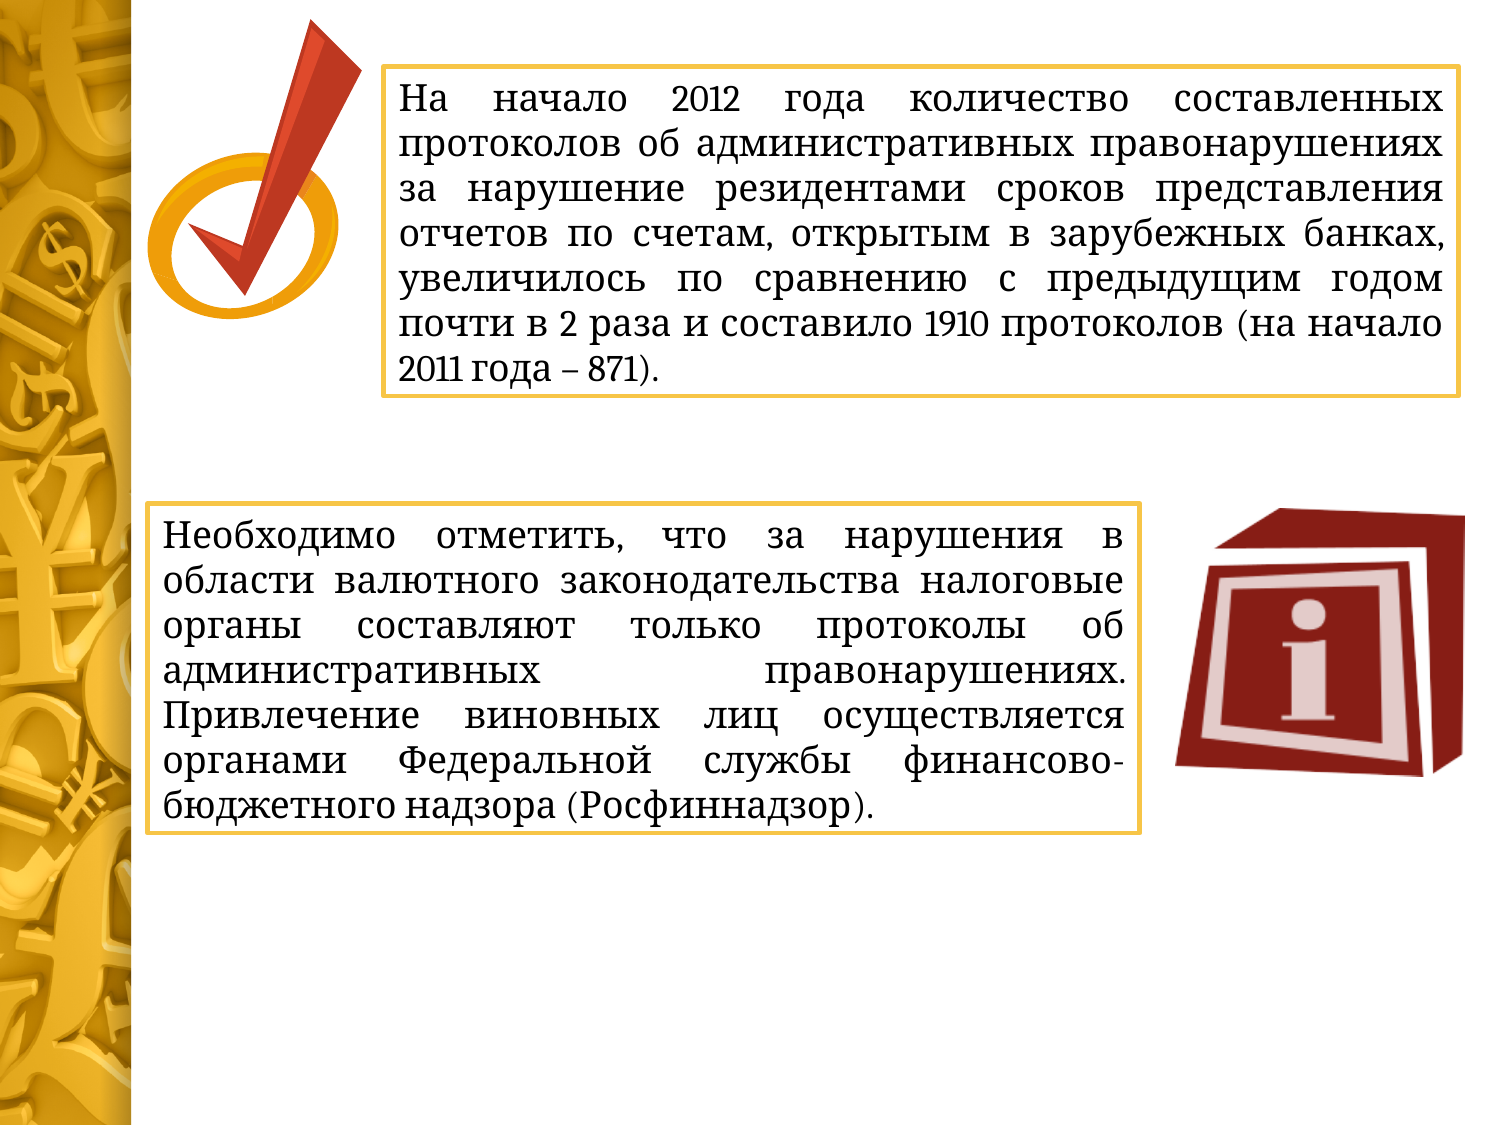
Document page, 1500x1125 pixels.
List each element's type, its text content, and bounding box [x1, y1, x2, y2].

picture [147, 19, 362, 320]
text_box На начало 2012 года количество составленных протоколов об административных правонарушениях за нарушение резидентами сроков представления отчетов по счетам, открытым в зарубежных банках, увеличилось по сравнению с предыдущим годом почти в 2 раза и составило 1910 протоколов (на начало 2011 года – 871). [383, 66, 1459, 397]
picture [1175, 508, 1465, 777]
text_box Необходимо отметить, что за нарушения в области валютного законодательства налоговые органы составляют только протоколы об административных правонарушениях. Привлечение виновных лиц осуществляется органами Федеральной службы финансово-бюджетного надзора (Росфиннадзор). [147, 503, 1140, 834]
picture [0, 0, 132, 1125]
